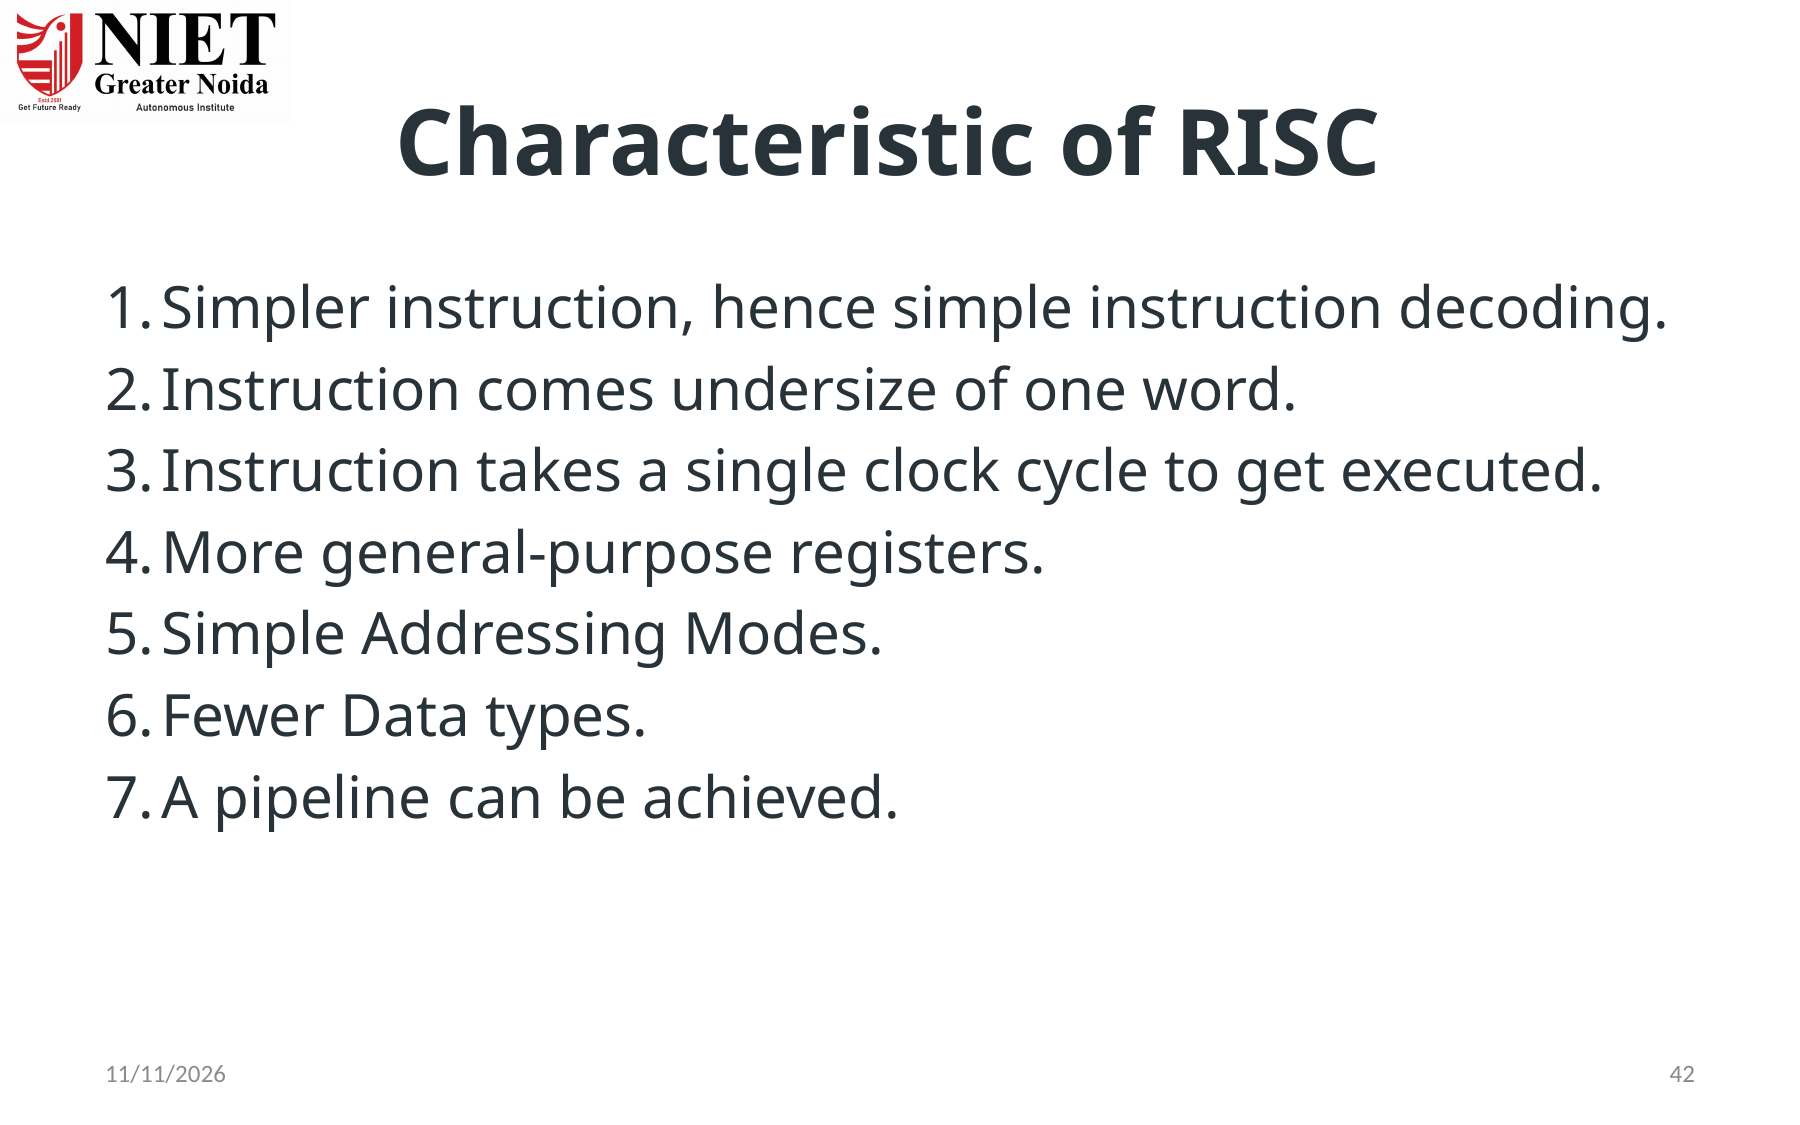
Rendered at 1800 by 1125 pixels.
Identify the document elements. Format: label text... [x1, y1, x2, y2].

list Simpler instruction, hence simple instruction decoding. Instruction comes undersize of one word. Instruction takes a single clock cycle to get executed. More general-purpose registers. Simple Addressing Modes. Fewer Data types. A pipeline can be achieved. [89, 262, 1711, 1006]
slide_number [90, 1042, 510, 1103]
slide_number 42 [1290, 1042, 1710, 1103]
title Characteristic of RISC [89, 44, 1711, 233]
picture [0, 0, 292, 125]
